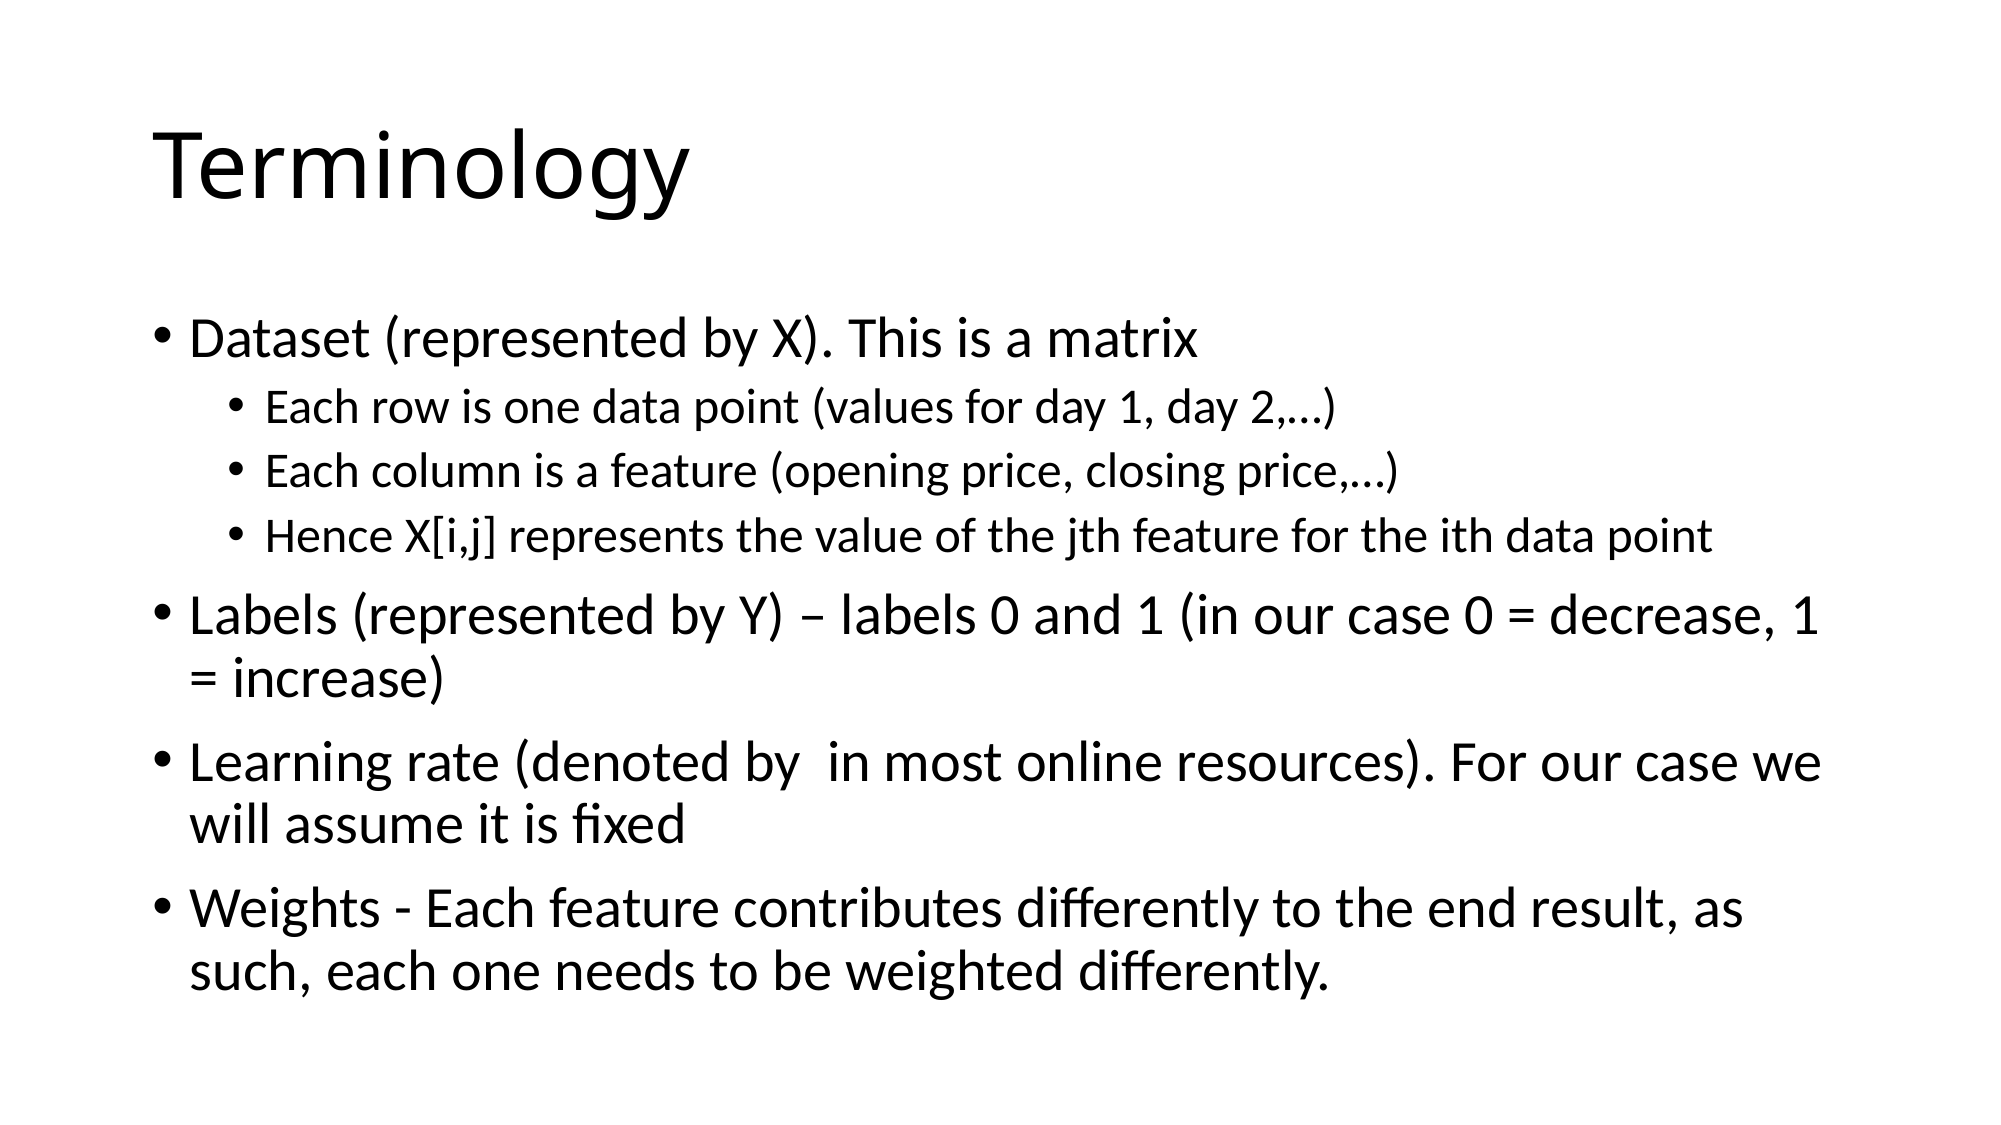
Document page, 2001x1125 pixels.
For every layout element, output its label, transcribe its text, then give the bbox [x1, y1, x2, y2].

title Terminology [137, 59, 1863, 278]
